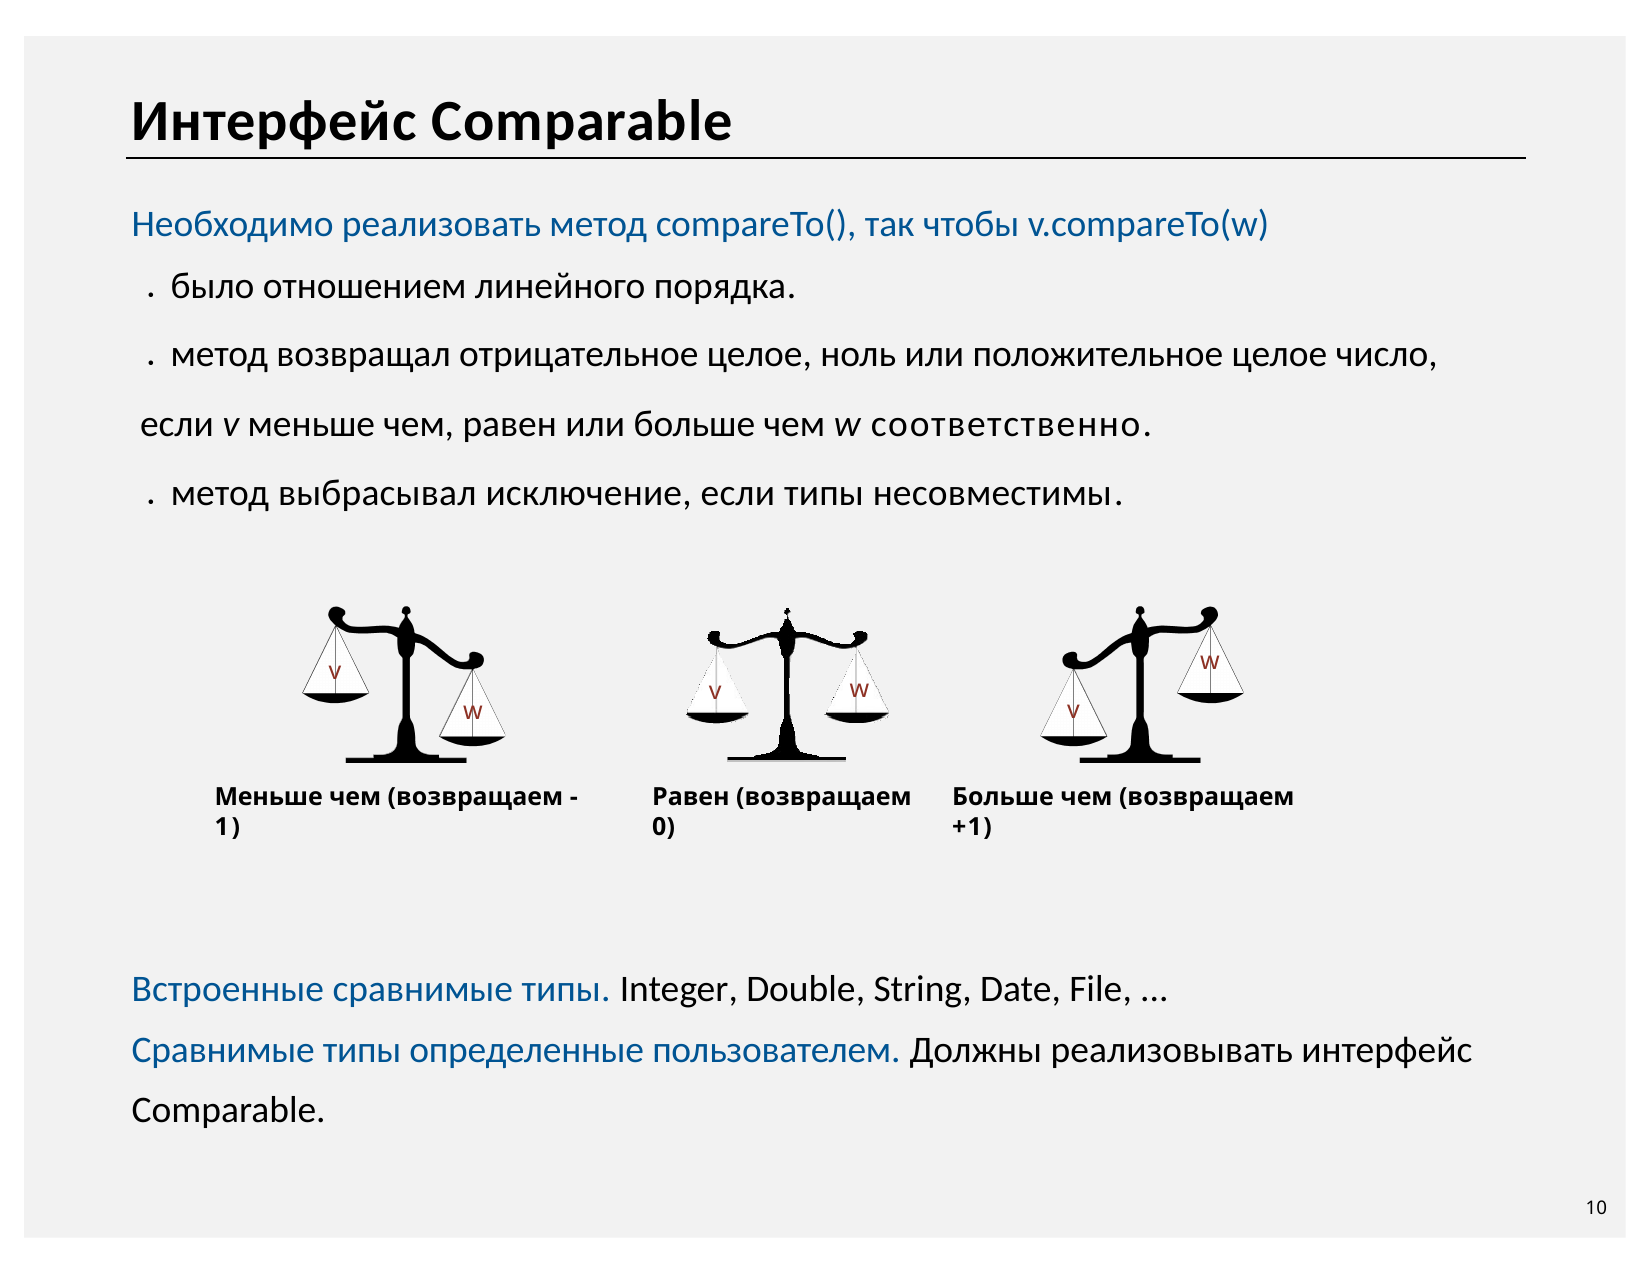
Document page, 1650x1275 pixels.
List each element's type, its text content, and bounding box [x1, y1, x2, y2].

text_box w [1198, 644, 1224, 675]
text_box v [1065, 693, 1084, 724]
text_box [684, 607, 889, 762]
title Интерфейс Comparable [129, 81, 1521, 295]
text_box v [706, 674, 726, 705]
text_box v [326, 654, 346, 685]
text_box Больше чем (возвращаем +1) [950, 780, 1336, 841]
text_box Встроенные сравнимые типы. Integer, Double, String, Date, File, ... Сравнимые типы определенные пользователем. Должны реализовывать интерфейс Comparable. [129, 948, 1500, 1131]
text_box [1040, 606, 1244, 763]
text_box Меньше чем (возвращаем -1) [212, 780, 590, 841]
text_box 10 [1583, 1197, 1612, 1219]
list Необходимо реализовать метод compareTo(), так чтобы v.compareTo(w) ・было отношением линейного порядка. ・метод возвращал отрицательное целое, ноль или положительное целое число, если v меньше чем, равен или больше чем w соответственно. ・метод выбрасывал исключение, если типы несовместимы. [129, 295, 1521, 929]
text_box w [461, 694, 487, 725]
text_box w [847, 672, 873, 703]
text_box [302, 606, 506, 763]
text_box Равен (возвращаем 0) [649, 780, 931, 841]
